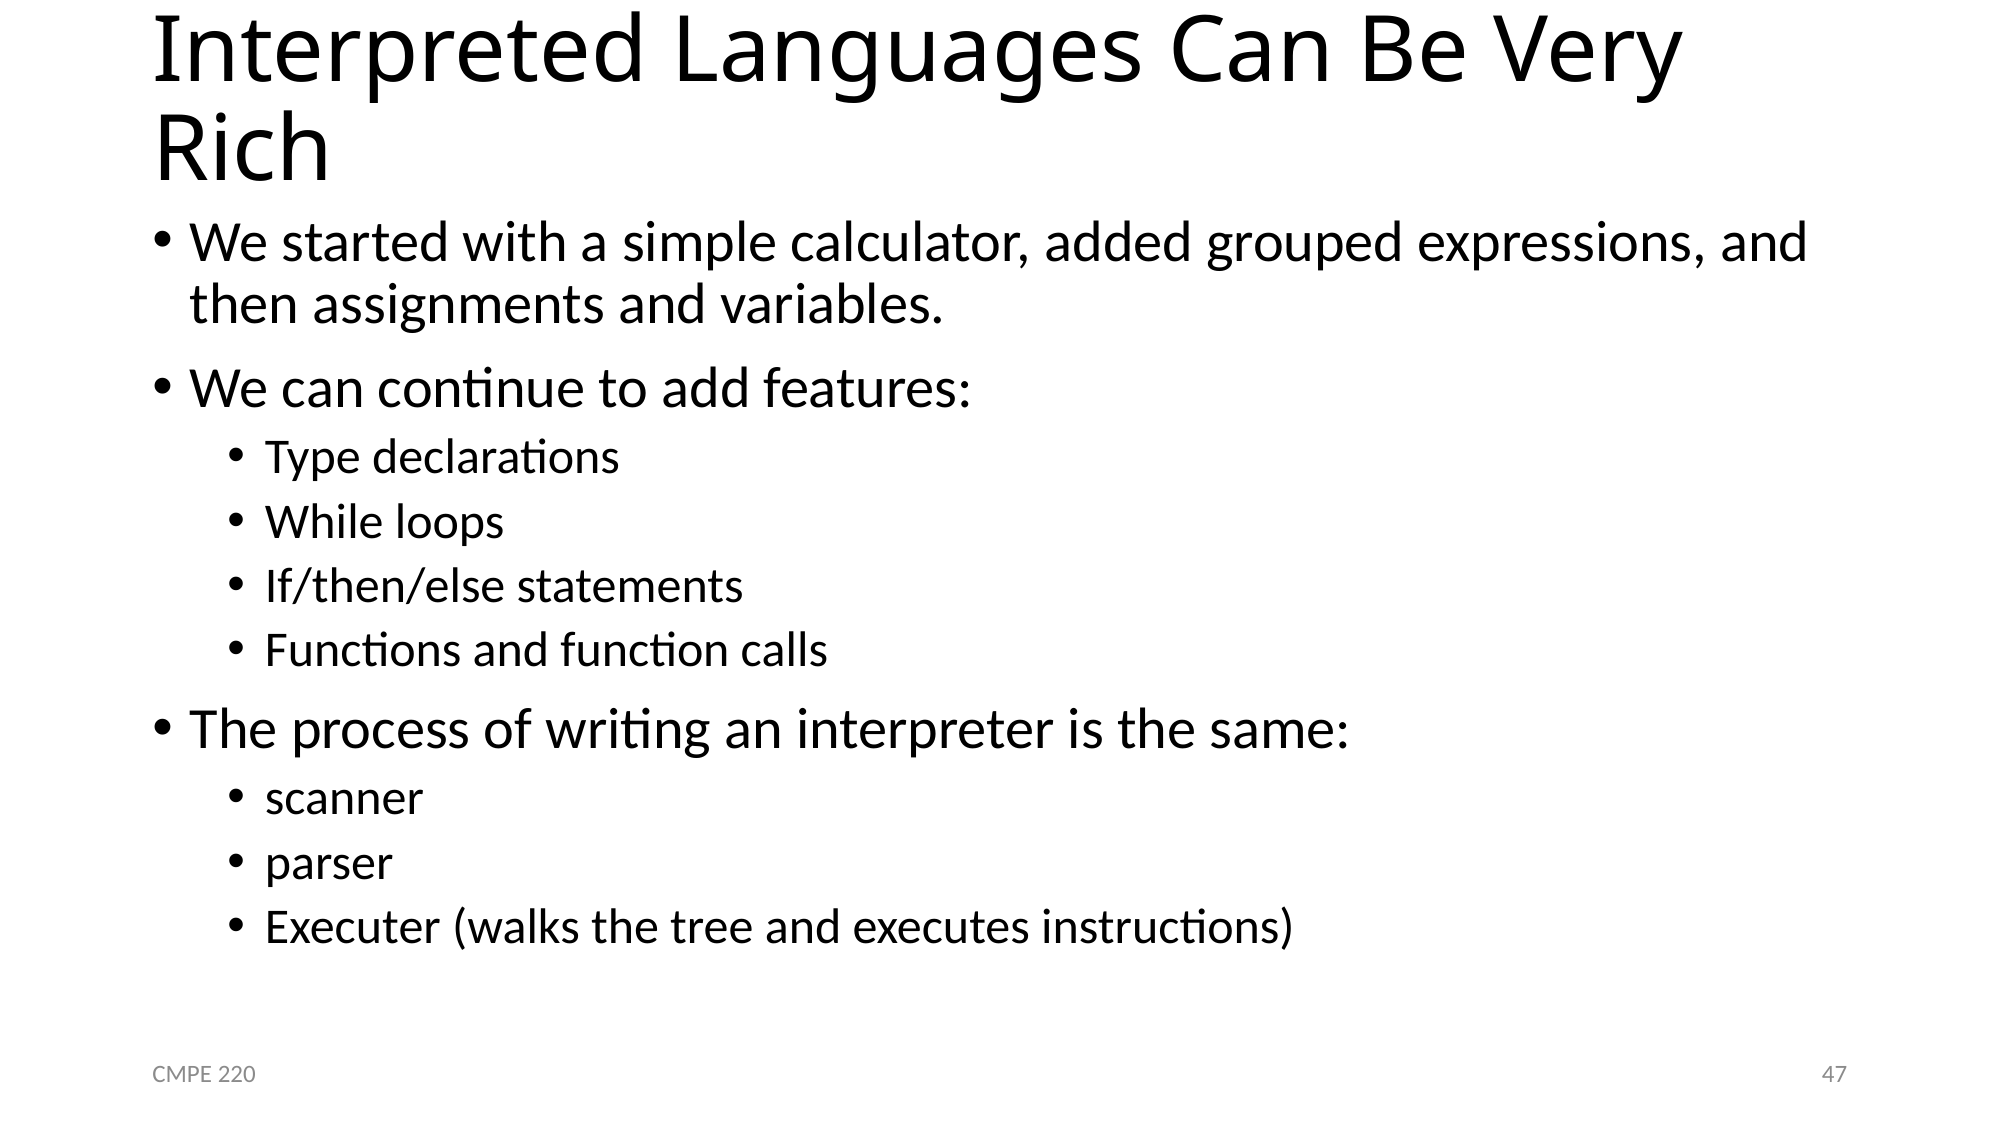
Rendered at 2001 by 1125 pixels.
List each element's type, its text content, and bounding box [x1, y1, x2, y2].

title Interpreted Languages Can Be Very Rich [137, 0, 1863, 203]
slide_number CMPE 220 [137, 1042, 588, 1103]
slide_number 47 [1412, 1042, 1863, 1103]
list We started with a simple calculator, added grouped expressions, and then assignments and variables. We can continue to add features: Type declarations While loops If/then/else statements Functions and function calls The process of writing an interpreter is the same: scanner parser Executer (walks the tree and executes instructions) [137, 203, 1863, 996]
